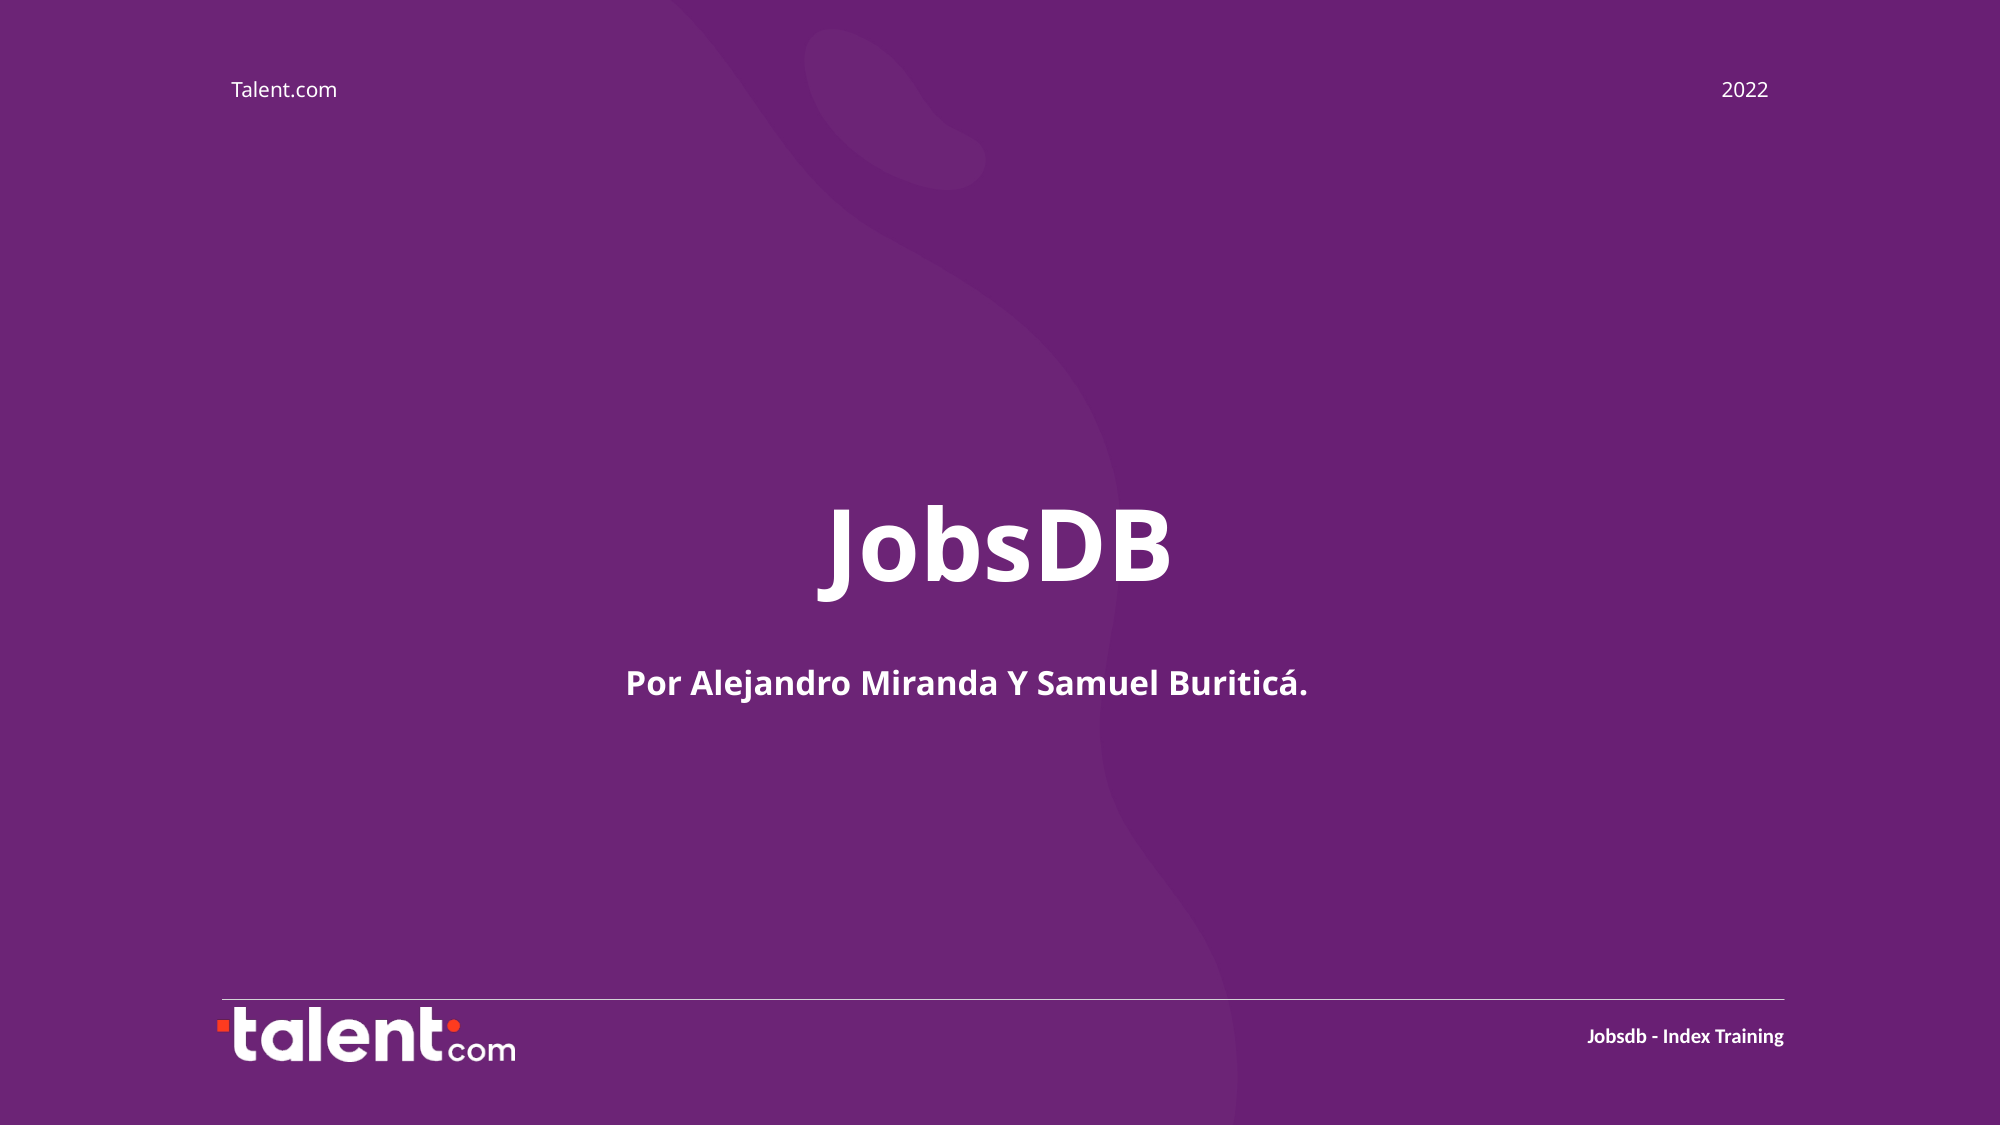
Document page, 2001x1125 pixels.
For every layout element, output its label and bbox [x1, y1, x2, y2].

picture [0, 0, 2000, 1125]
text_box [216, 69, 1784, 111]
